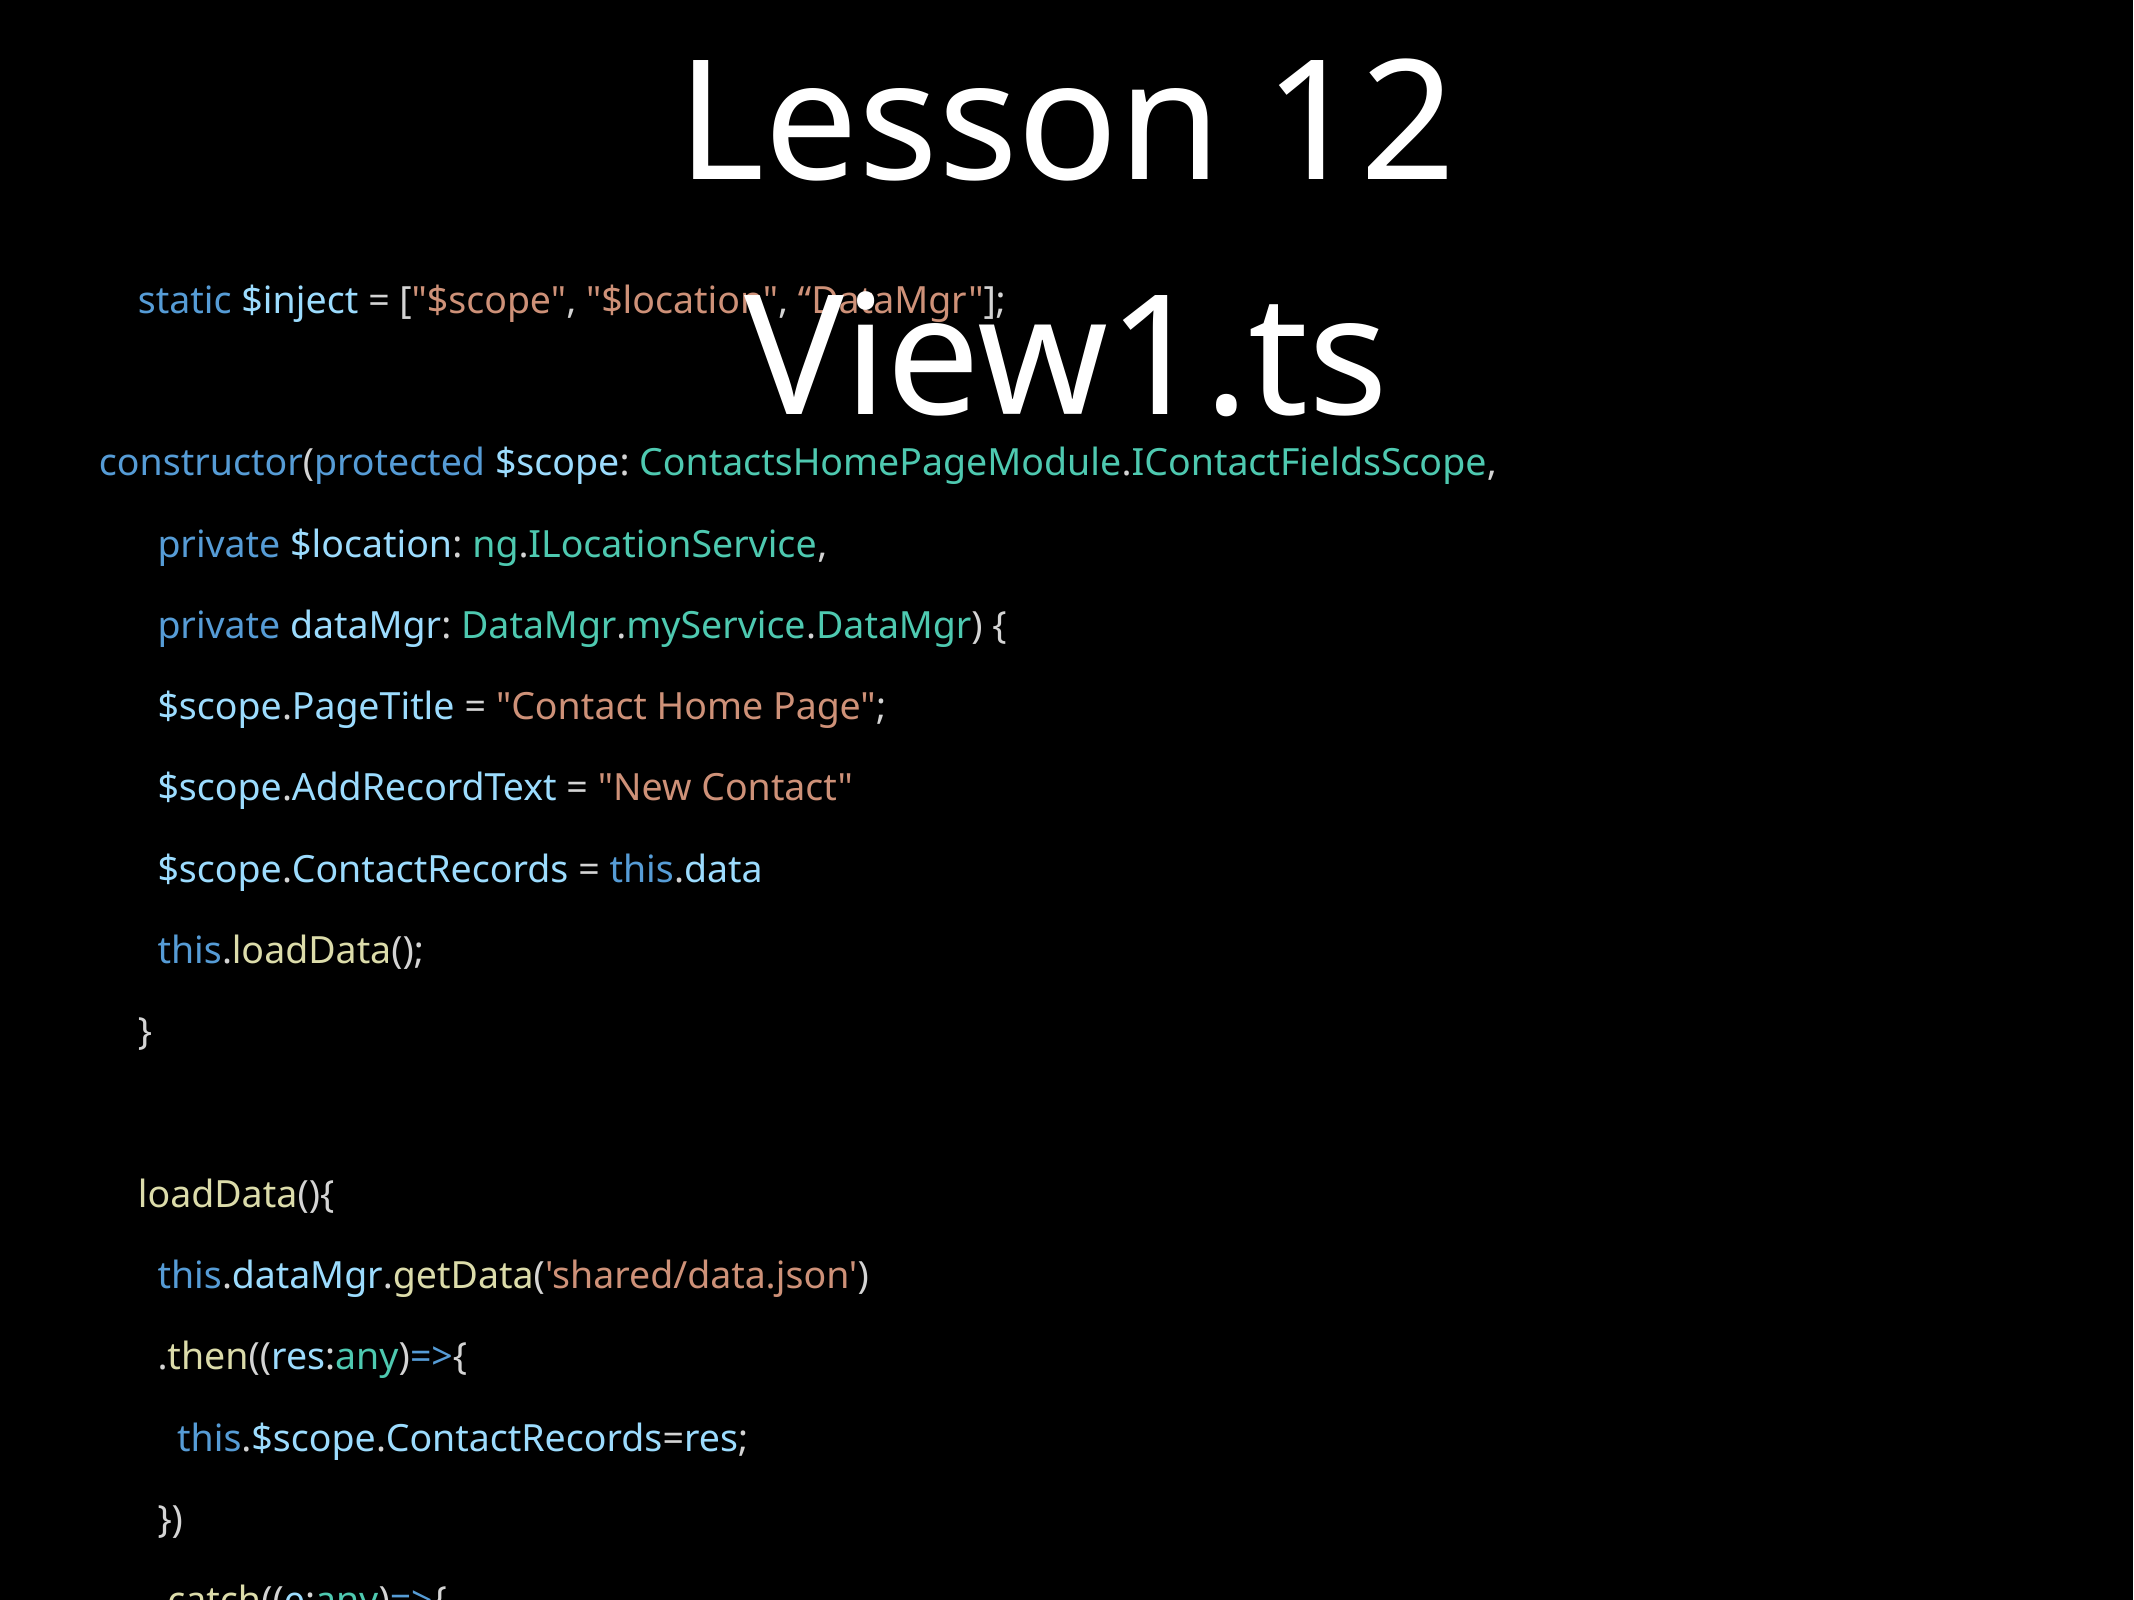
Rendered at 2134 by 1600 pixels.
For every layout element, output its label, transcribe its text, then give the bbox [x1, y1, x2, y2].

list static $inject = ["$scope", "$location", “DataMgr"]; constructor(protected $scope: ContactsHomePageModule.IContactFieldsScope, private $location: ng.ILocationService, private dataMgr: DataMgr.myService.DataMgr) { $scope.PageTitle = "Contact Home Page"; $scope.AddRecordText = "New Contact" $scope.ContactRecords = this.data this.loadData(); } loadData(){ this.dataMgr.getData('shared/data.json') .then((res:any)=>{ this.$scope.ContactRecords=res; }) .catch((e:any)=>{ console.log(e); }) } [90, 367, 2134, 1600]
text_box View1.ts [156, 171, 1978, 526]
title Lesson 12 [155, 0, 1978, 291]
